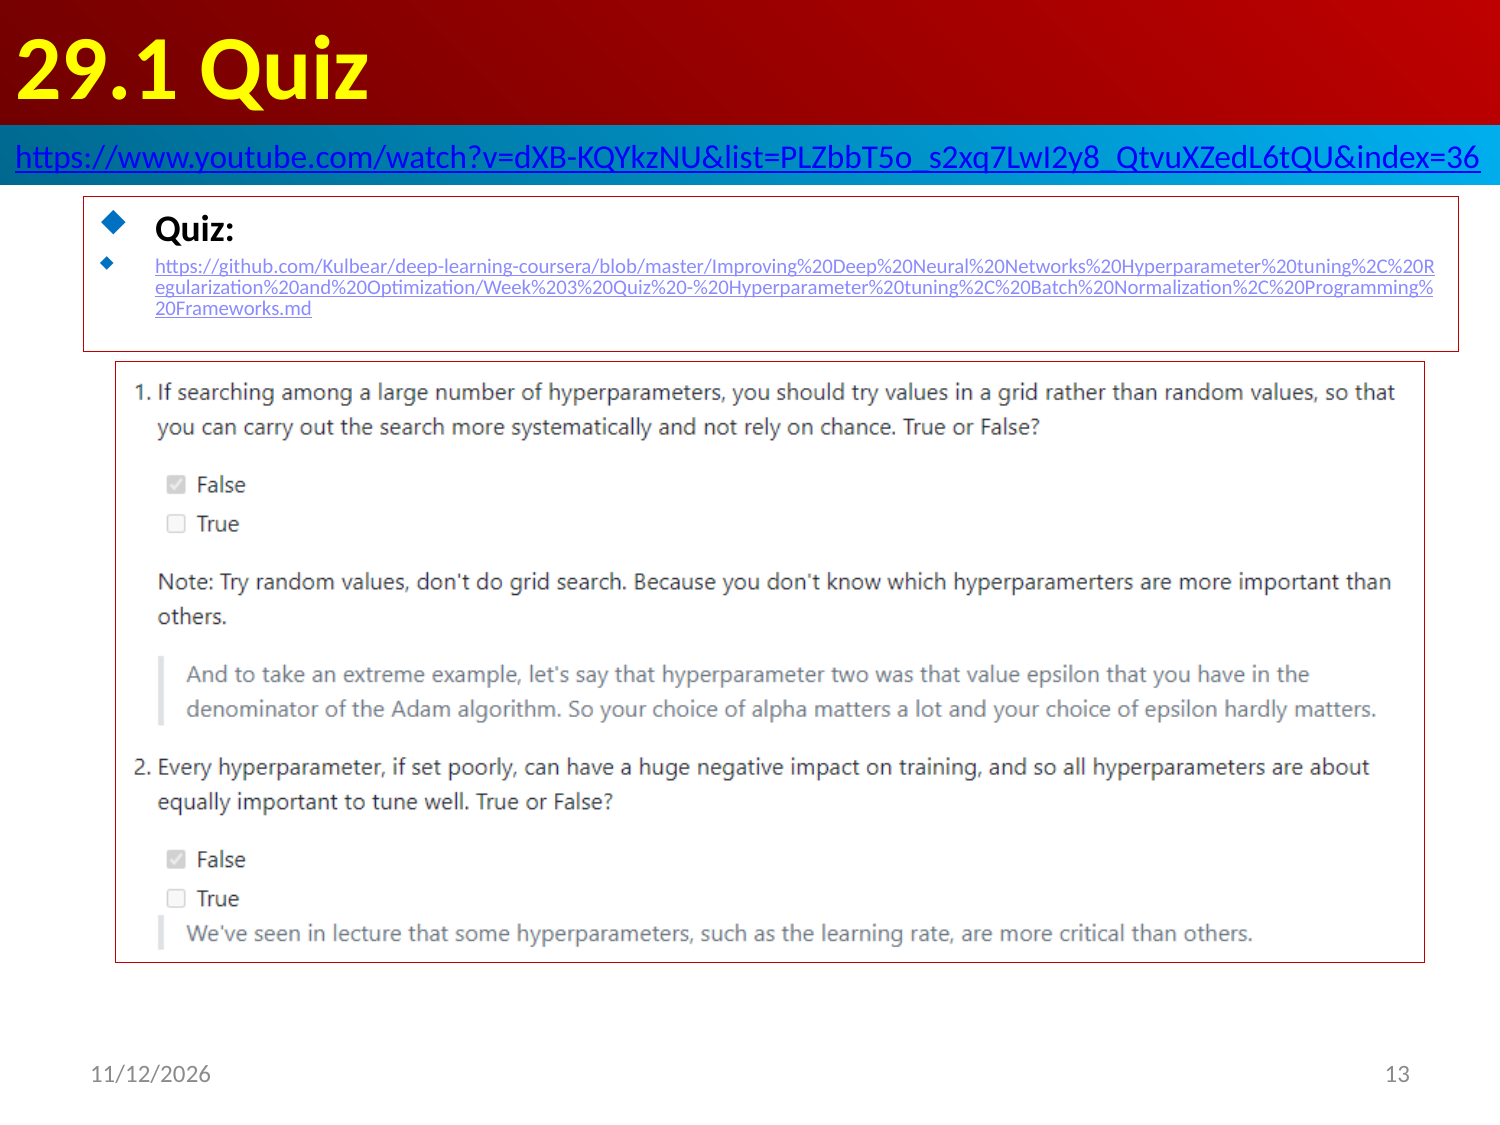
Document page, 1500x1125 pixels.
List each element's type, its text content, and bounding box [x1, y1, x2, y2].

slide_number 13 [1074, 1042, 1425, 1103]
text_box https://www.youtube.com/watch?v=dXB-KQYkzNU&list=PLZbbT5o_s2xq7LwI2y8_QtvuXZedL6tQU&index=36 [0, 125, 1500, 185]
picture [115, 361, 1426, 963]
text_box Quiz: https://github.com/Kulbear/deep-learning-coursera/blob/master/Improving%20Deep%20Neural%20Networks%20Hyperparameter%20tuning%2C%20Regularization%20and%20Optimization/Week%203%20Quiz%20-%20Hyperparameter%20tuning%2C%20Batch%20Normalization%2C%20Programming%20Frameworks.md [83, 196, 1459, 352]
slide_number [75, 1042, 425, 1103]
title 29.1 Quiz [0, 0, 1500, 125]
